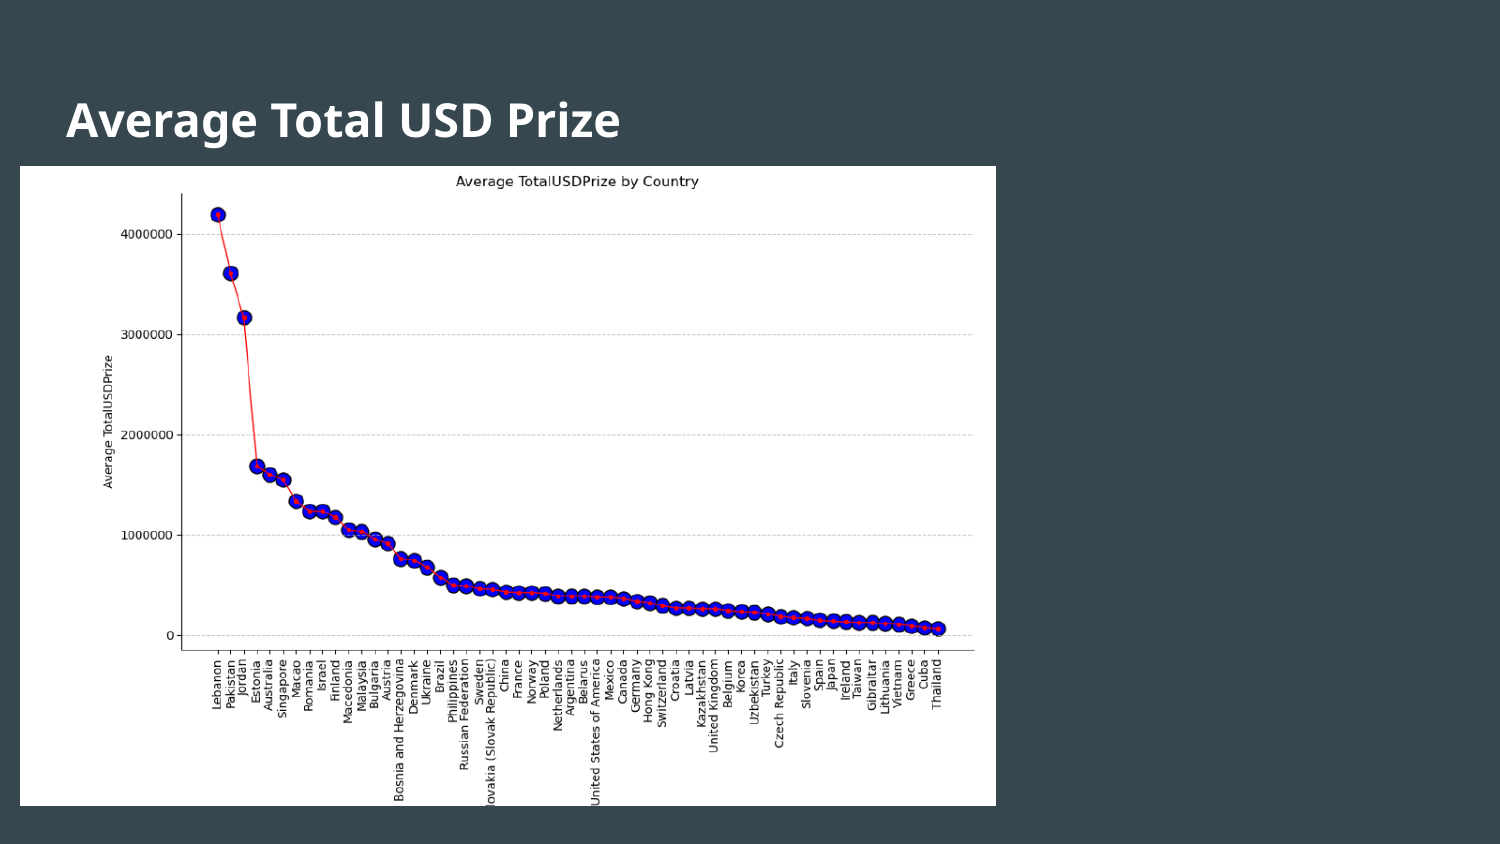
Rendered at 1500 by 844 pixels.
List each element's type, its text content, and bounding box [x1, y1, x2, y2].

title Average Total USD Prize [51, 72, 1449, 167]
picture [19, 166, 996, 807]
